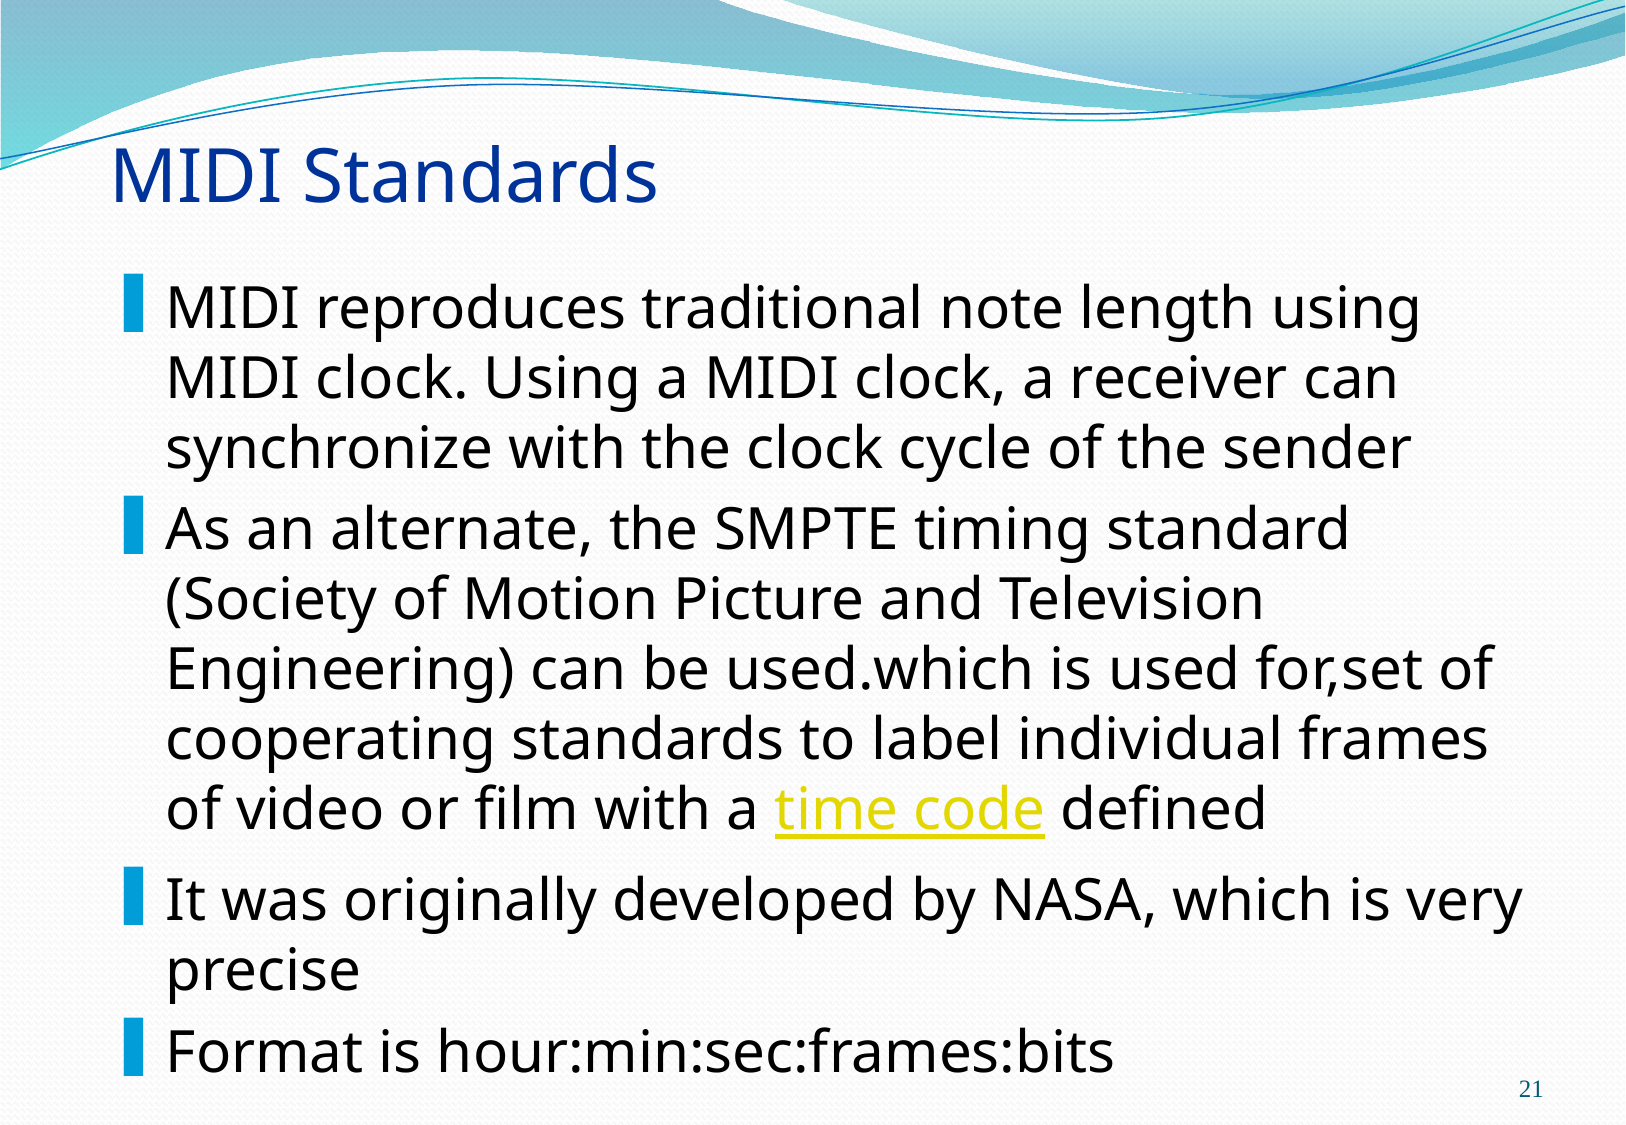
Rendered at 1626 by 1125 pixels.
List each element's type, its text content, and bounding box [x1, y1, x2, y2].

text_box MIDI Standards [94, 37, 1476, 225]
text_box MIDI reproduces traditional note length using MIDI clock. Using a MIDI clock, a receiver can synchronize with the clock cycle of the sender As an alternate, the SMPTE timing standard (Society of Motion Picture and Television Engineering) can be used.which is used for,set of cooperating standards to label individual frames of video or film with a time code defined It was originally developed by NASA, which is very precise Format is hour:min:sec:frames:bits [94, 262, 1562, 988]
slide_number 21 [1408, 1042, 1544, 1103]
